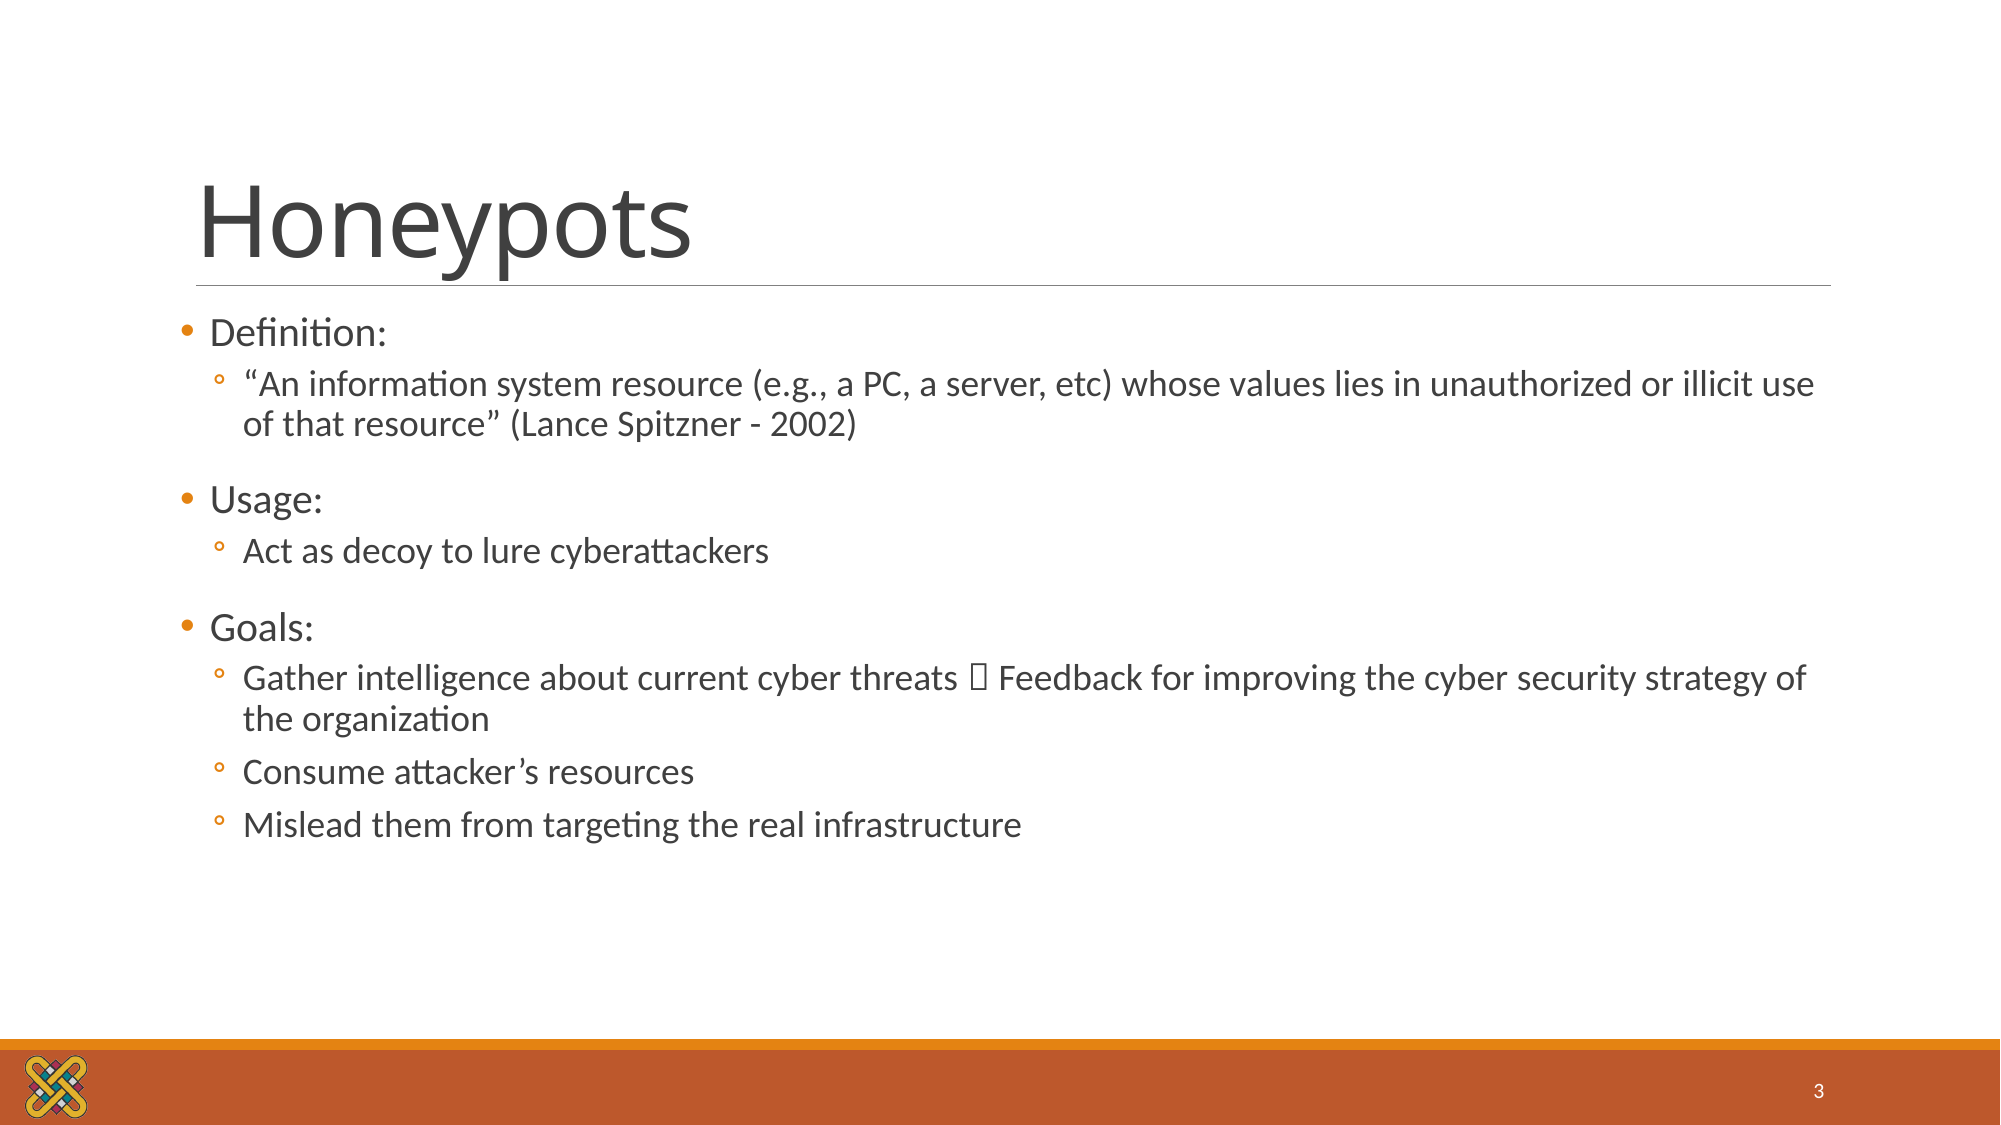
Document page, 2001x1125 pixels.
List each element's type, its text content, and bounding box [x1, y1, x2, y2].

title Honeypots [180, 47, 1830, 285]
picture [22, 1051, 90, 1121]
list Definition: “An information system resource (e.g., a PC, a server, etc) whose values lies in unauthorized or illicit use of that resource” (Lance Spitzner - 2002) Usage: Act as decoy to lure cyberattackers Goals: Gather intelligence about current cyber threats  Feedback for improving the cyber security strategy of the organization Consume attacker’s resources Mislead them from targeting the real infrastructure [180, 302, 1830, 963]
slide_number 3 [1624, 1059, 1840, 1120]
